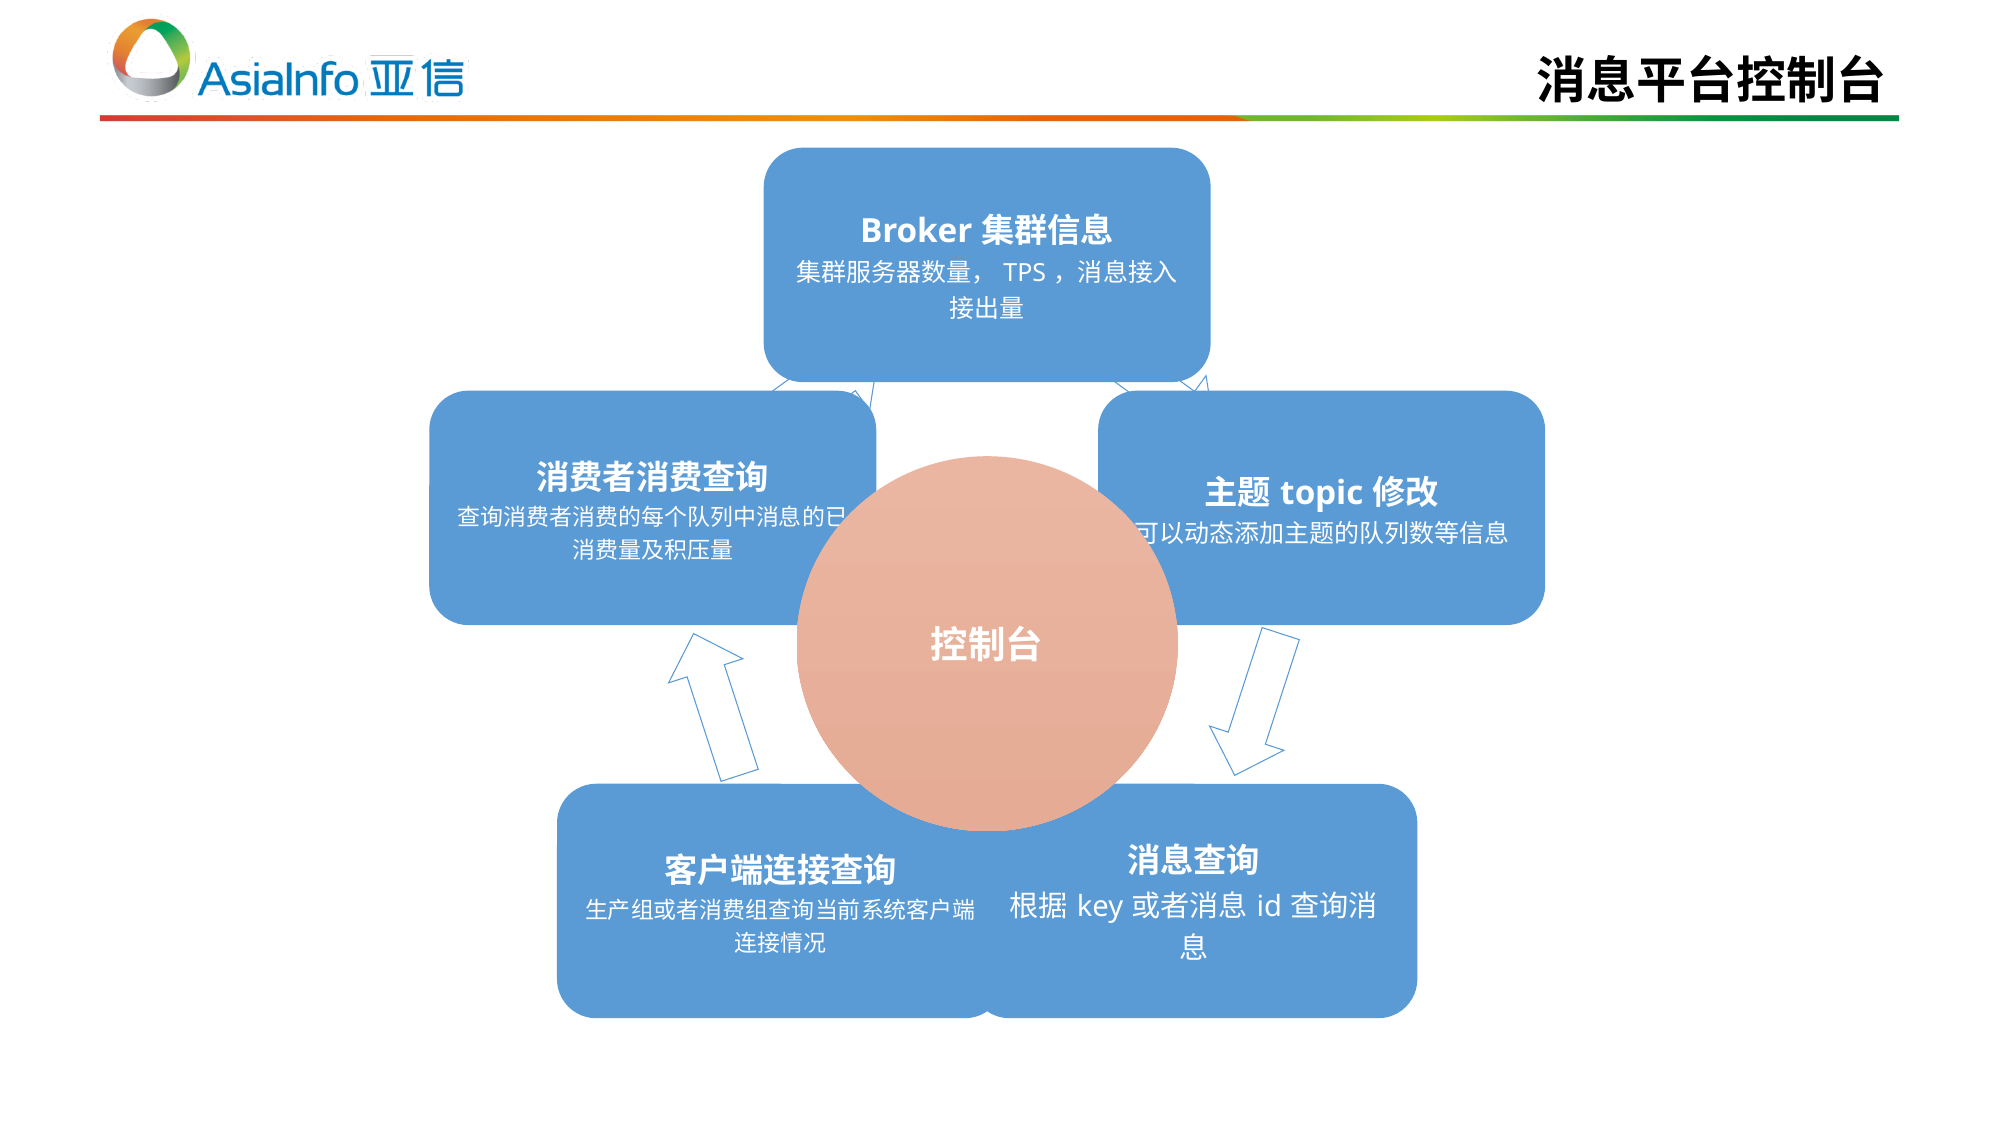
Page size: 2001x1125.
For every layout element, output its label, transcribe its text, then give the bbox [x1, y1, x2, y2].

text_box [93, 147, 1882, 1086]
text_box 消息平台控制台 [789, 40, 1902, 116]
picture [99, 0, 1900, 130]
